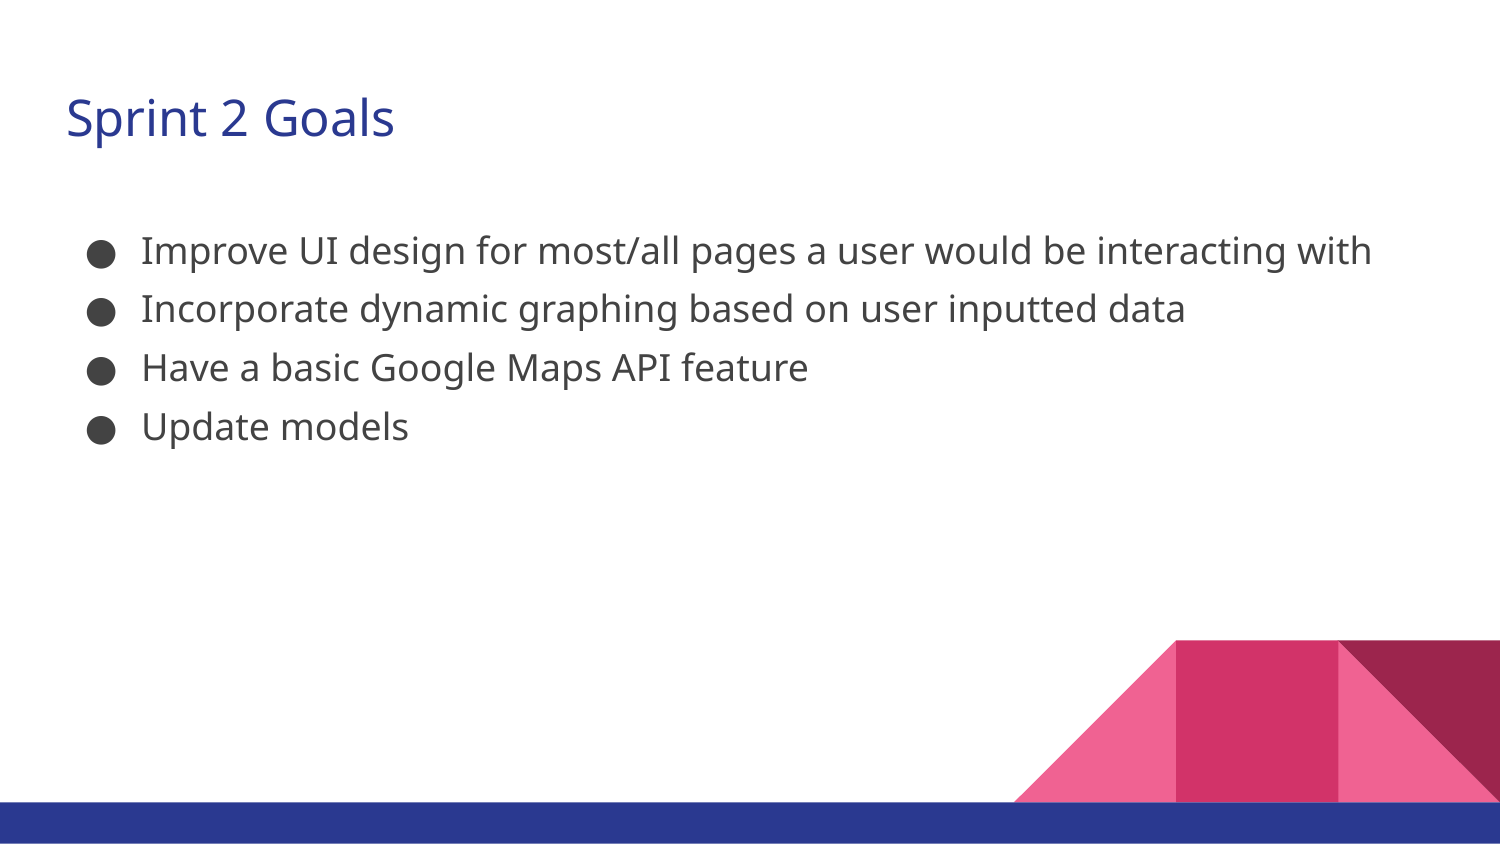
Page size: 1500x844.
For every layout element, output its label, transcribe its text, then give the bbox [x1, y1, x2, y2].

list Improve UI design for most/all pages a user would be interacting with Incorporate dynamic graphing based on user inputted data Have a basic Google Maps API feature Update models [51, 201, 1449, 750]
title Sprint 2 Goals [51, 67, 1449, 167]
